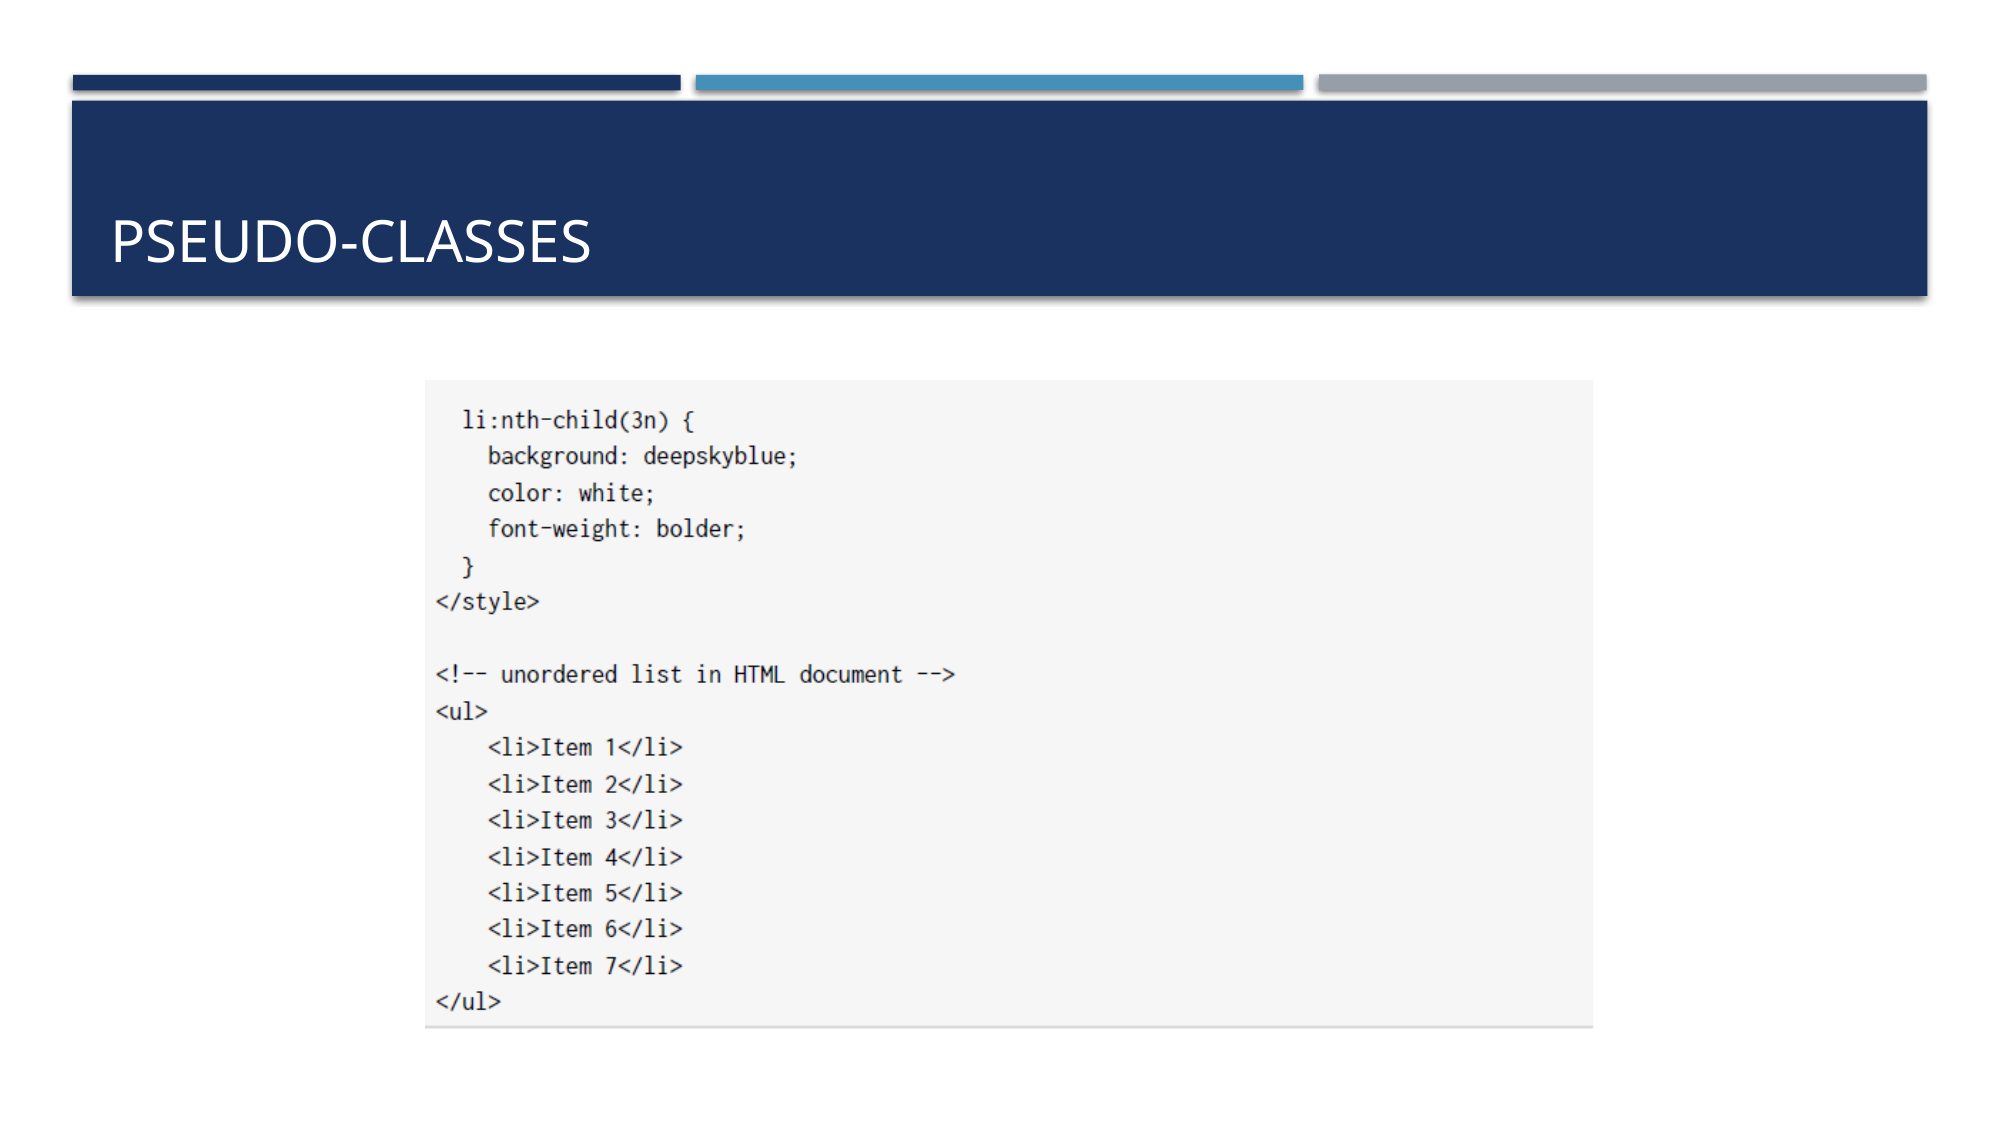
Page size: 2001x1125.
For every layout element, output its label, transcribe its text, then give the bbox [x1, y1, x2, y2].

title Pseudo-classes [95, 115, 1905, 282]
picture [424, 380, 1600, 1034]
